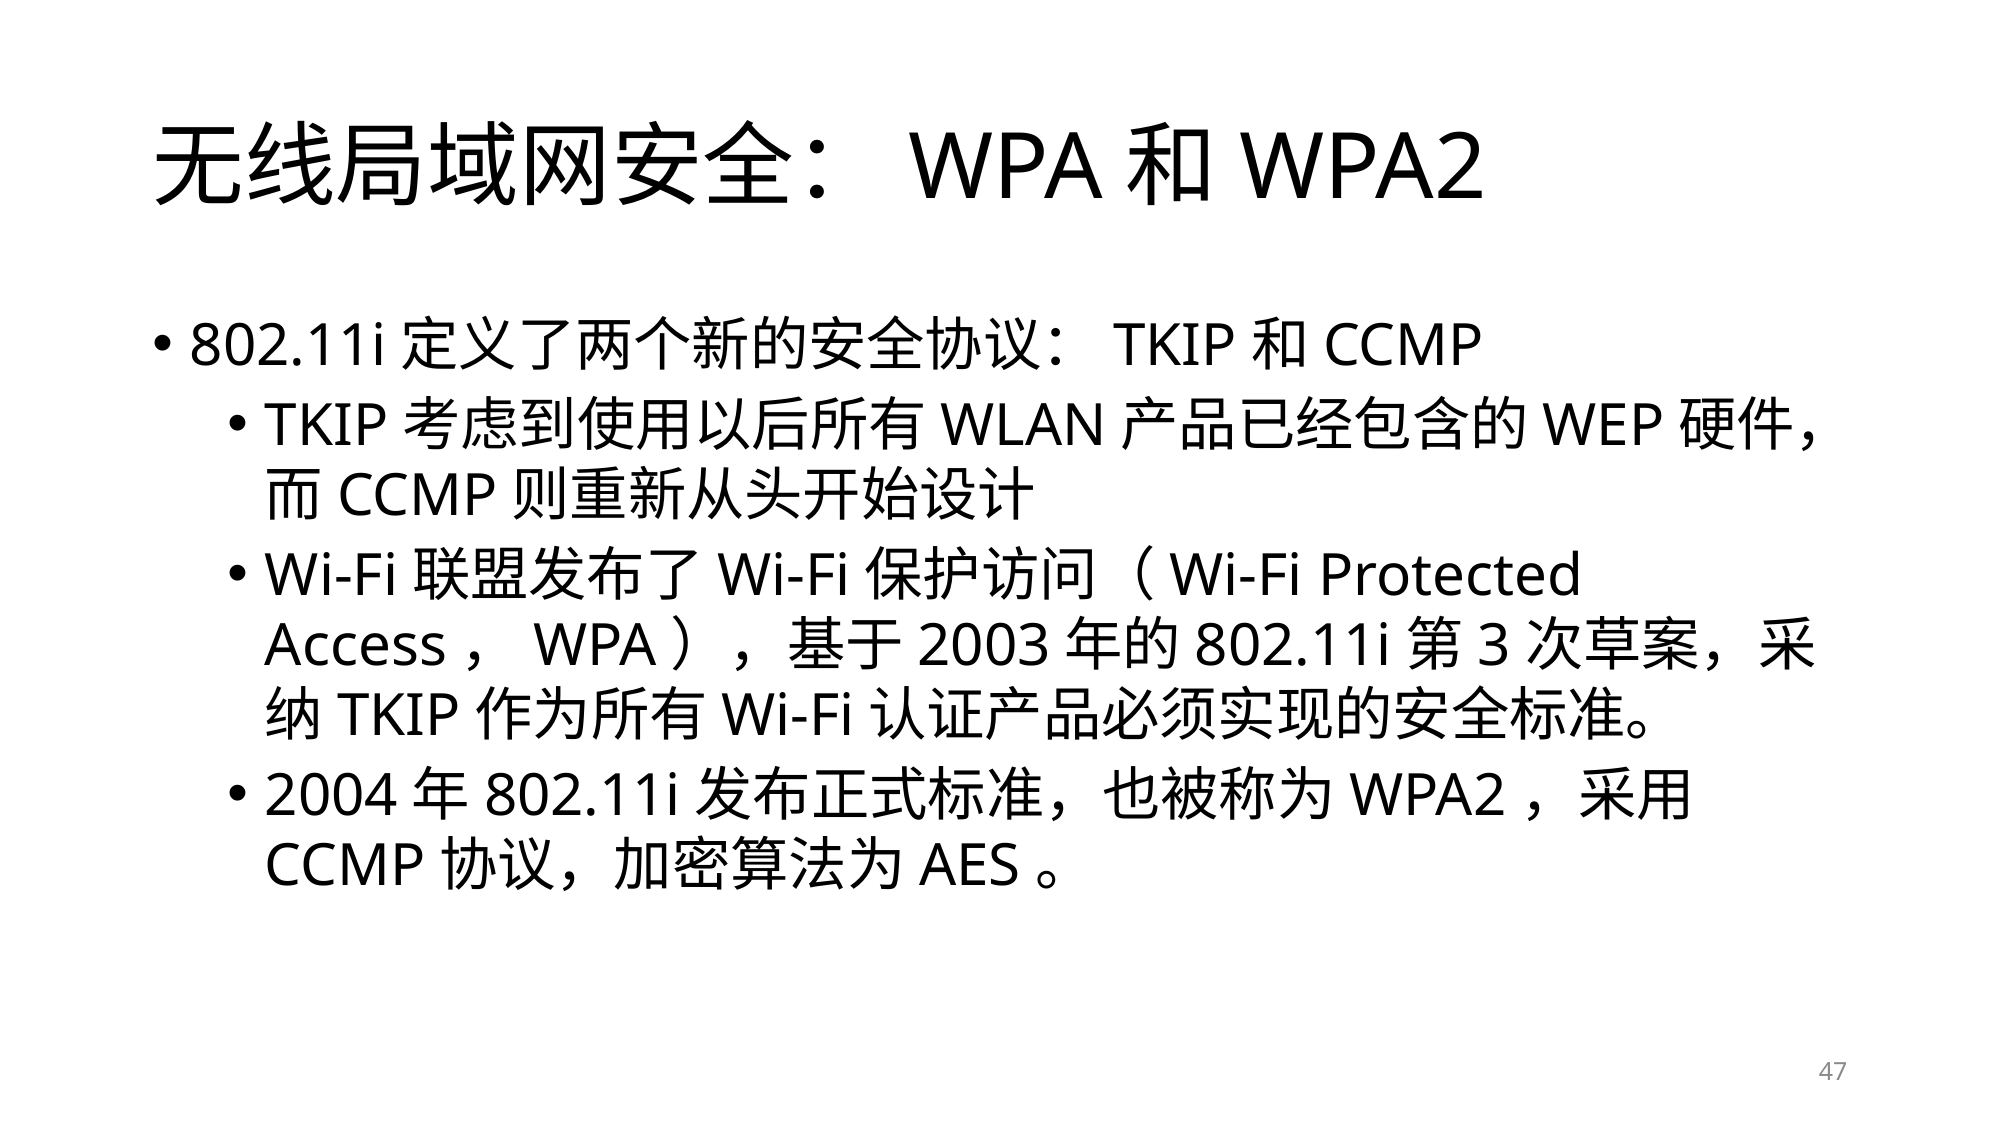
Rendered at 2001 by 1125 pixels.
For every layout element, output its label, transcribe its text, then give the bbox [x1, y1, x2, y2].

title 无线局域网安全：WPA和WPA2 [137, 59, 1863, 278]
list 802.11i定义了两个新的安全协议：TKIP和CCMP TKIP考虑到使用以后所有WLAN产品已经包含的WEP硬件，而CCMP则重新从头开始设计 Wi-Fi联盟发布了Wi-Fi保护访问（Wi-Fi Protected Access，WPA），基于2003年的802.11i第3次草案，采纳TKIP作为所有Wi-Fi认证产品必须实现的安全标准。 2004年802.11i发布正式标准，也被称为WPA2，采用CCMP协议，加密算法为AES。 [137, 299, 1863, 1014]
slide_number 47 [1412, 1042, 1863, 1103]
